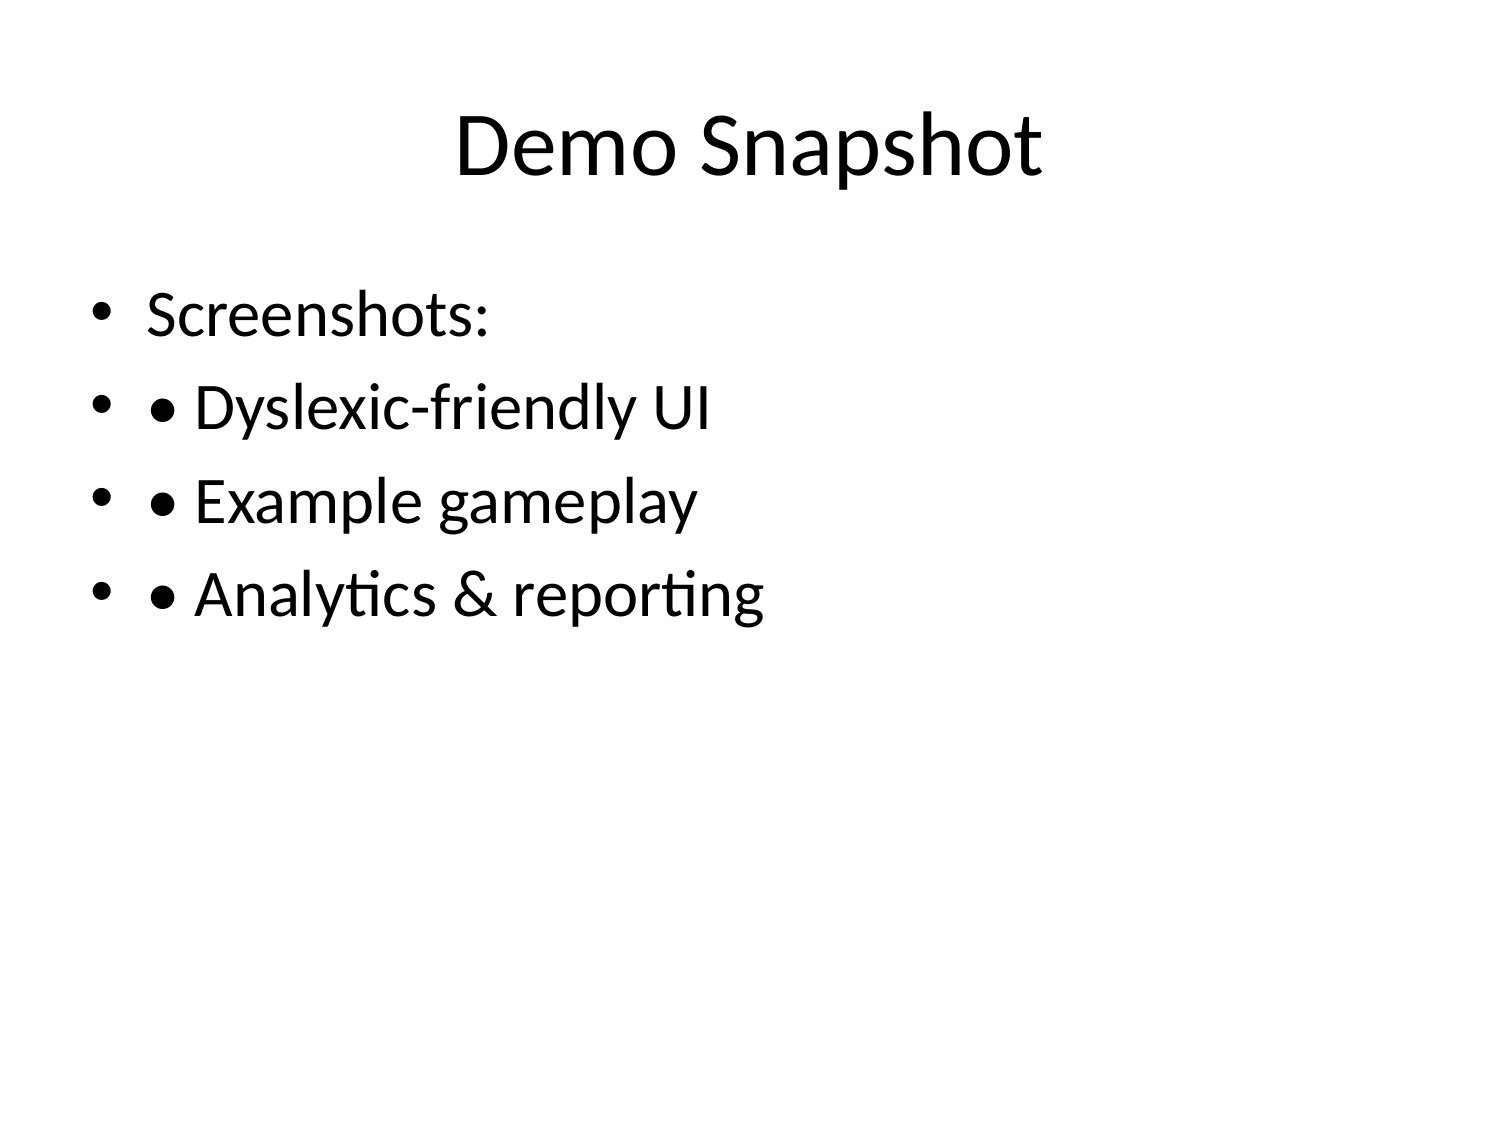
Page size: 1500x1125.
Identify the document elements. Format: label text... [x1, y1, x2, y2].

list Screenshots: • Dyslexic-friendly UI • Example gameplay • Analytics & reporting [75, 262, 1425, 1005]
title Demo Snapshot [75, 45, 1425, 233]
